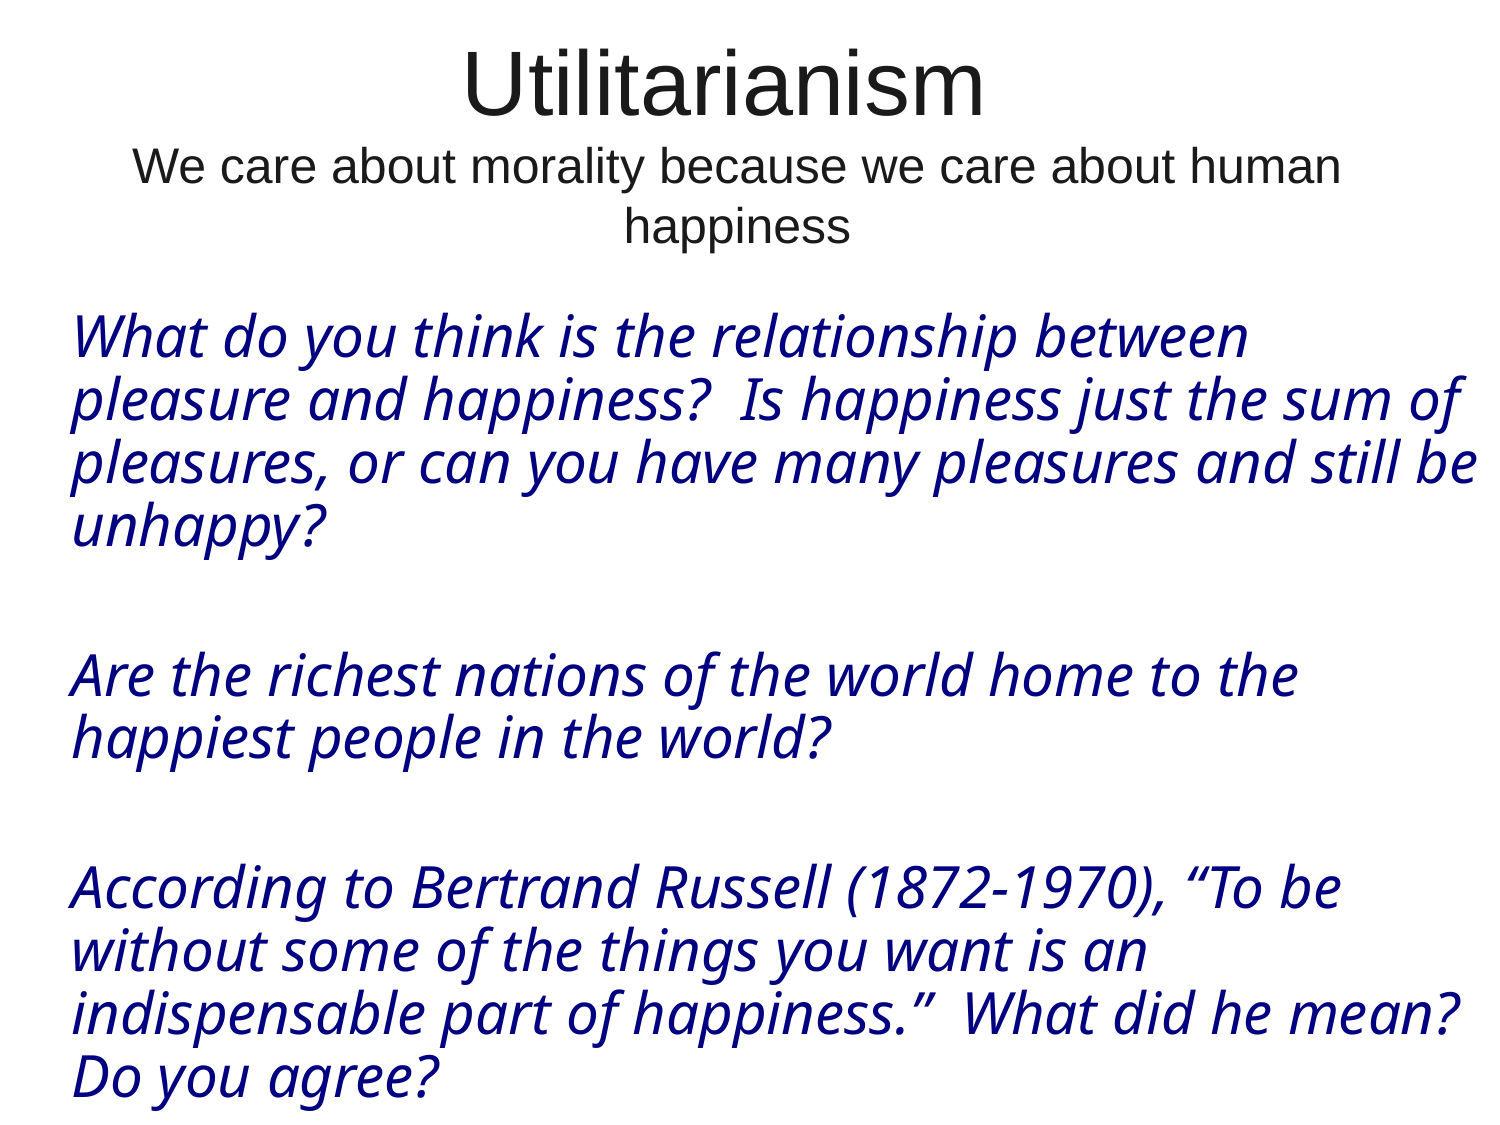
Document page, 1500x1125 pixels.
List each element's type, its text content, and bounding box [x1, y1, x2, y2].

list What do you think is the relationship between pleasure and happiness? Is happiness just the sum of pleasures, or can you have many pleasures and still be unhappy? Are the richest nations of the world home to the happiest people in the world? According to Bertrand Russell (1872-1970), “To be without some of the things you want is an indispensable part of happiness.” What did he mean? Do you agree? [0, 299, 1500, 975]
title Utilitarianism We care about morality because we care about human happiness [99, 75, 1375, 263]
